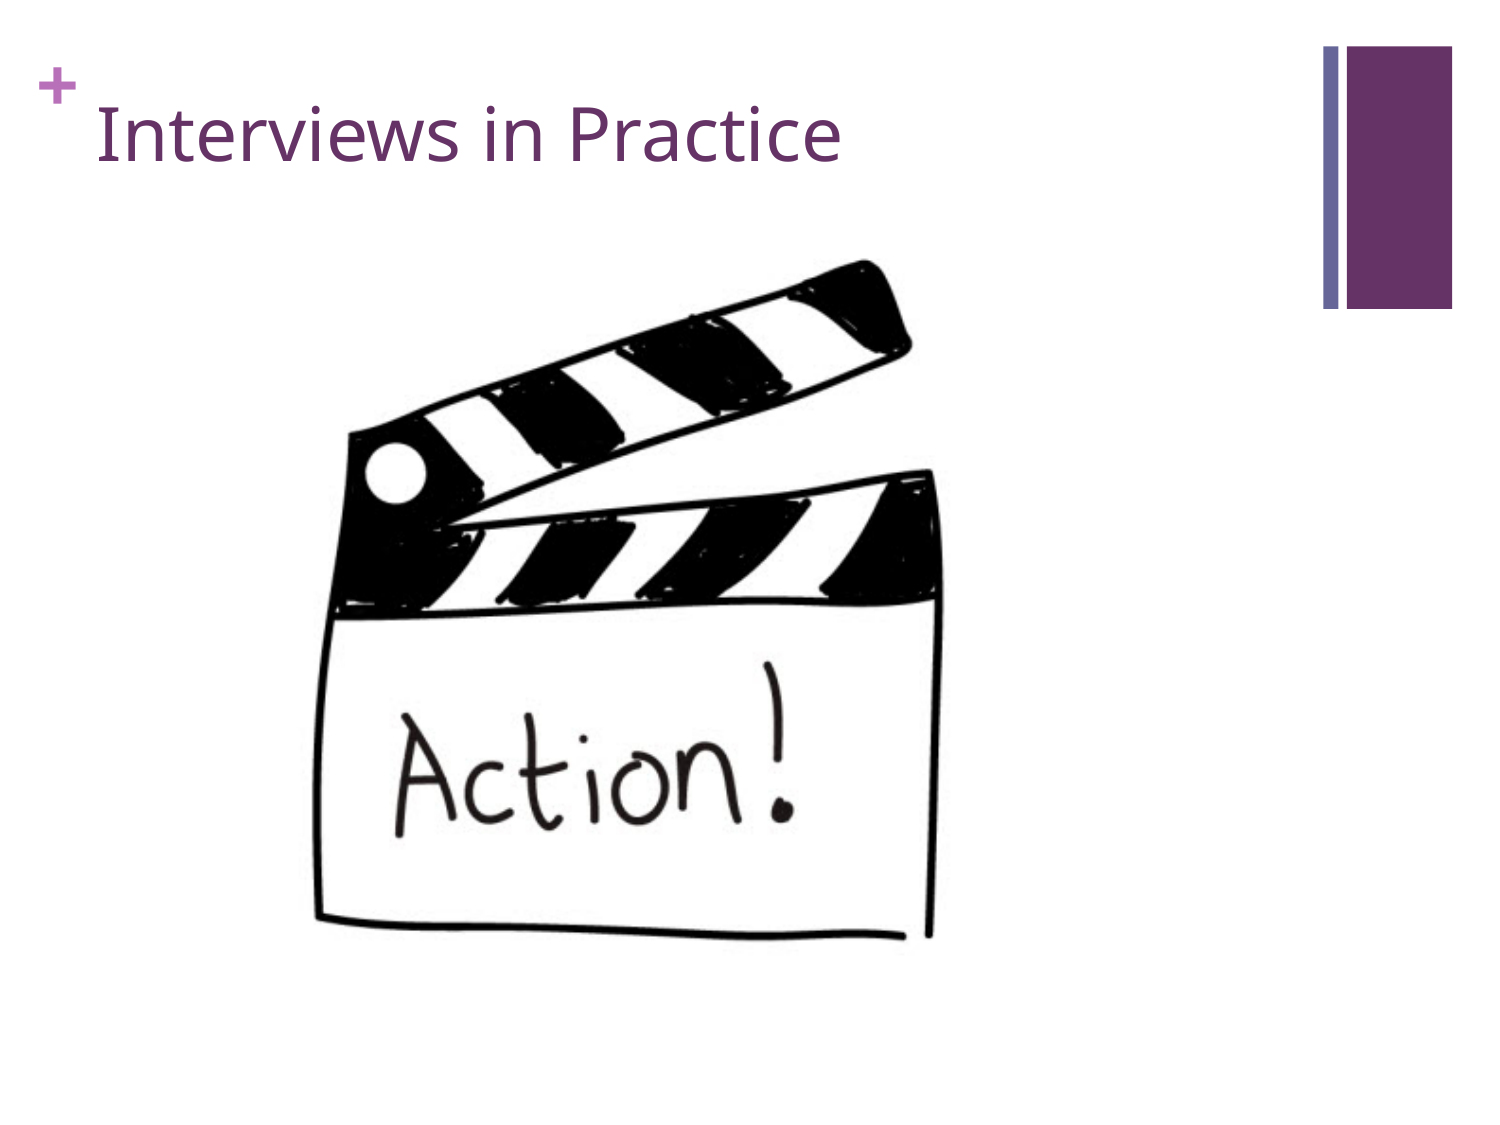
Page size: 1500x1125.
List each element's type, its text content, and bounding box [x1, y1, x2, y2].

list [268, 252, 990, 969]
title Interviews in Practice [81, 79, 1322, 263]
